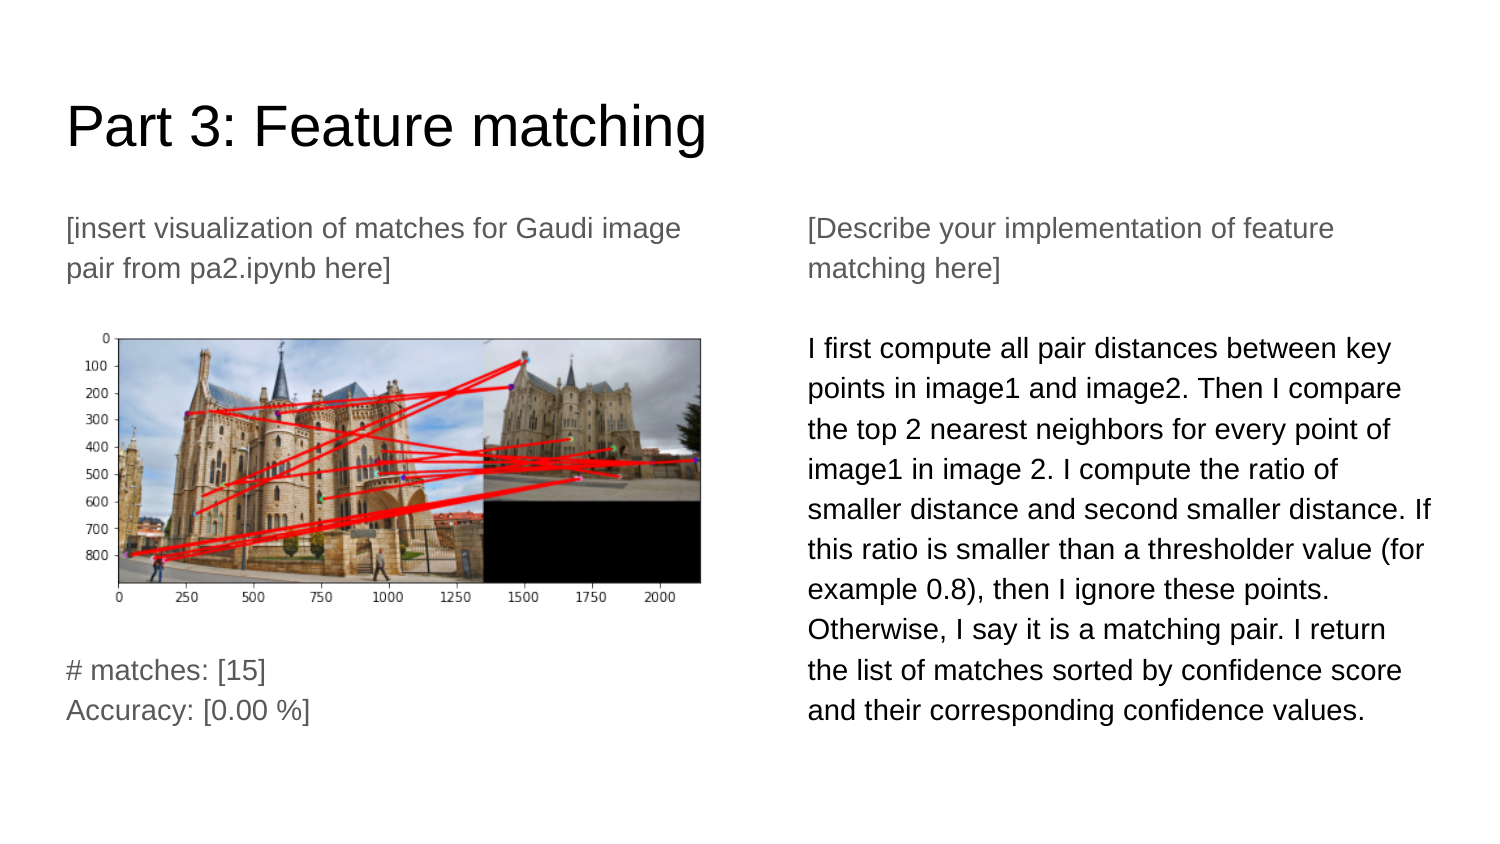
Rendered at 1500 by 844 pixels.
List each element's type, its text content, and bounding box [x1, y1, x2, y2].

title Part 3: Feature matching [51, 72, 1449, 167]
list [insert visualization of matches for Gaudi image pair from pa2.ipynb here] # matches: [15] Accuracy: [0.00 %] [51, 189, 708, 750]
picture [74, 324, 708, 614]
list [Describe your implementation of feature matching here] I first compute all pair distances between key points in image1 and image2. Then I compare the top 2 nearest neighbors for every point of image1 in image 2. I compute the ratio of smaller distance and second smaller distance. If this ratio is smaller than a thresholder value (for example 0.8), then I ignore these points. Otherwise, I say it is a matching pair. I return the list of matches sorted by confidence score and their corresponding confidence values. [792, 189, 1449, 750]
